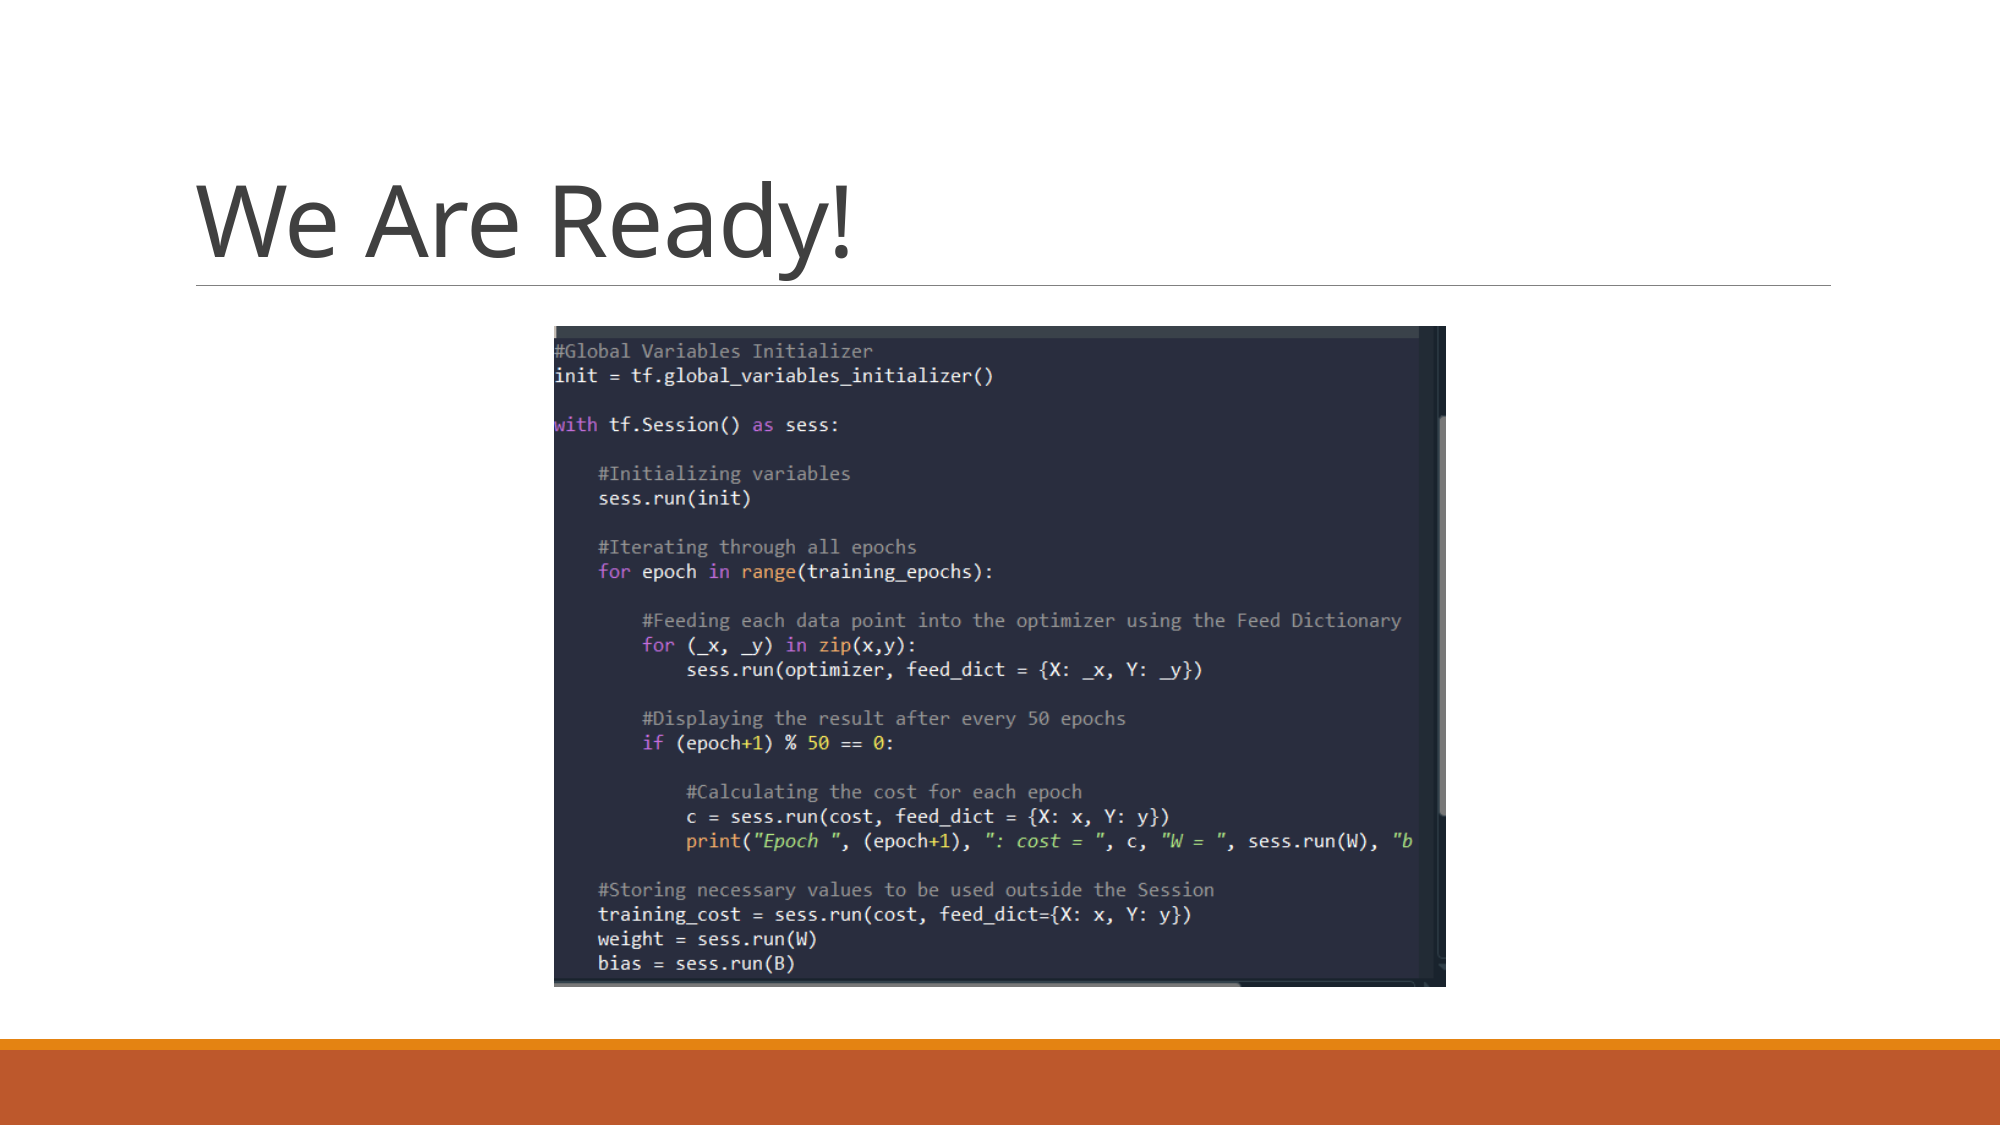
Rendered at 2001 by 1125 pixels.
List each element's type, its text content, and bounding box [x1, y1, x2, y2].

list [554, 325, 1446, 987]
title We Are Ready! [180, 47, 1830, 285]
